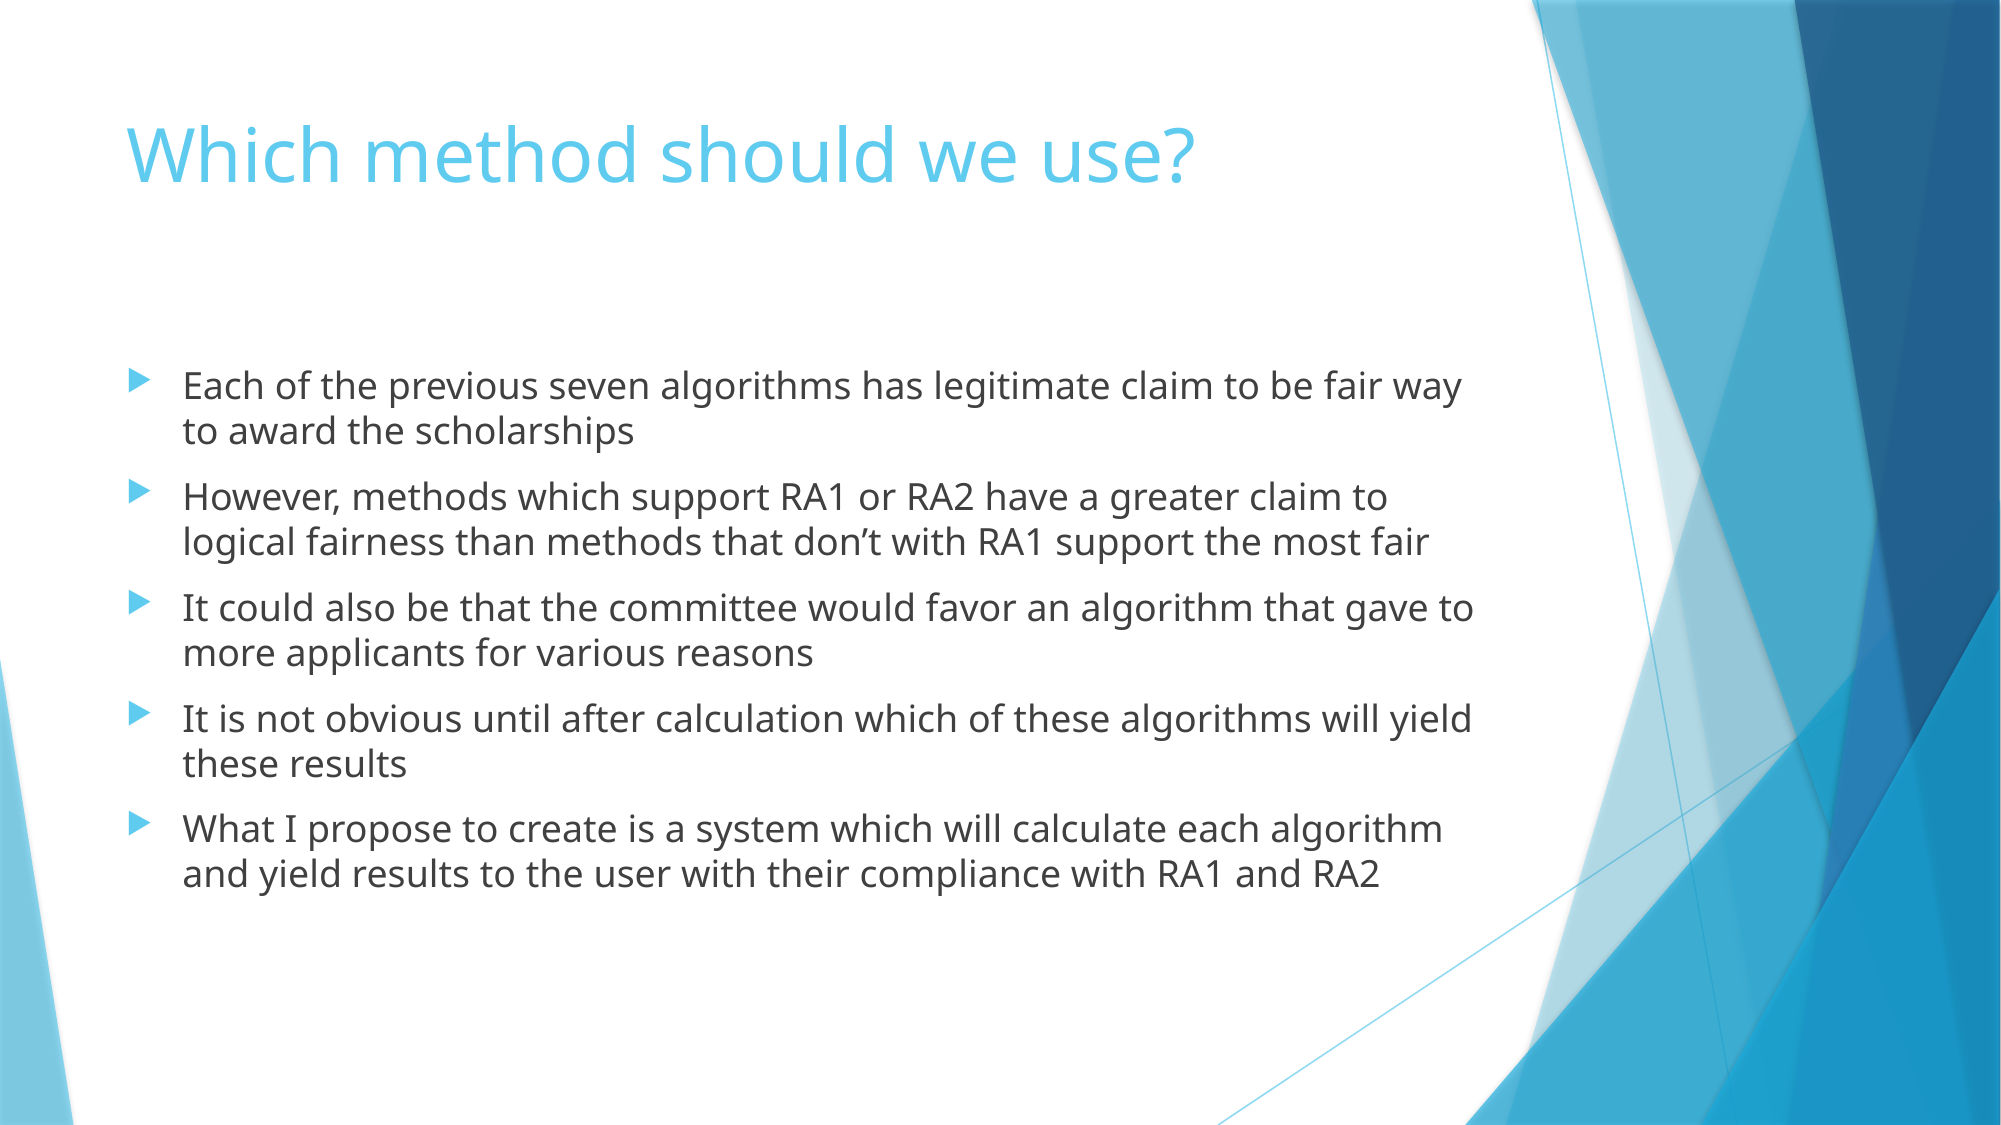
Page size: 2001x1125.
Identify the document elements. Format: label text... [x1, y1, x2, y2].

title Which method should we use? [111, 99, 1522, 317]
list Each of the previous seven algorithms has legitimate claim to be fair way to award the scholarships However, methods which support RA1 or RA2 have a greater claim to logical fairness than methods that don’t with RA1 support the most fair It could also be that the committee would favor an algorithm that gave to more applicants for various reasons It is not obvious until after calculation which of these algorithms will yield these results What I propose to create is a system which will calculate each algorithm and yield results to the user with their compliance with RA1 and RA2 [111, 354, 1522, 992]
